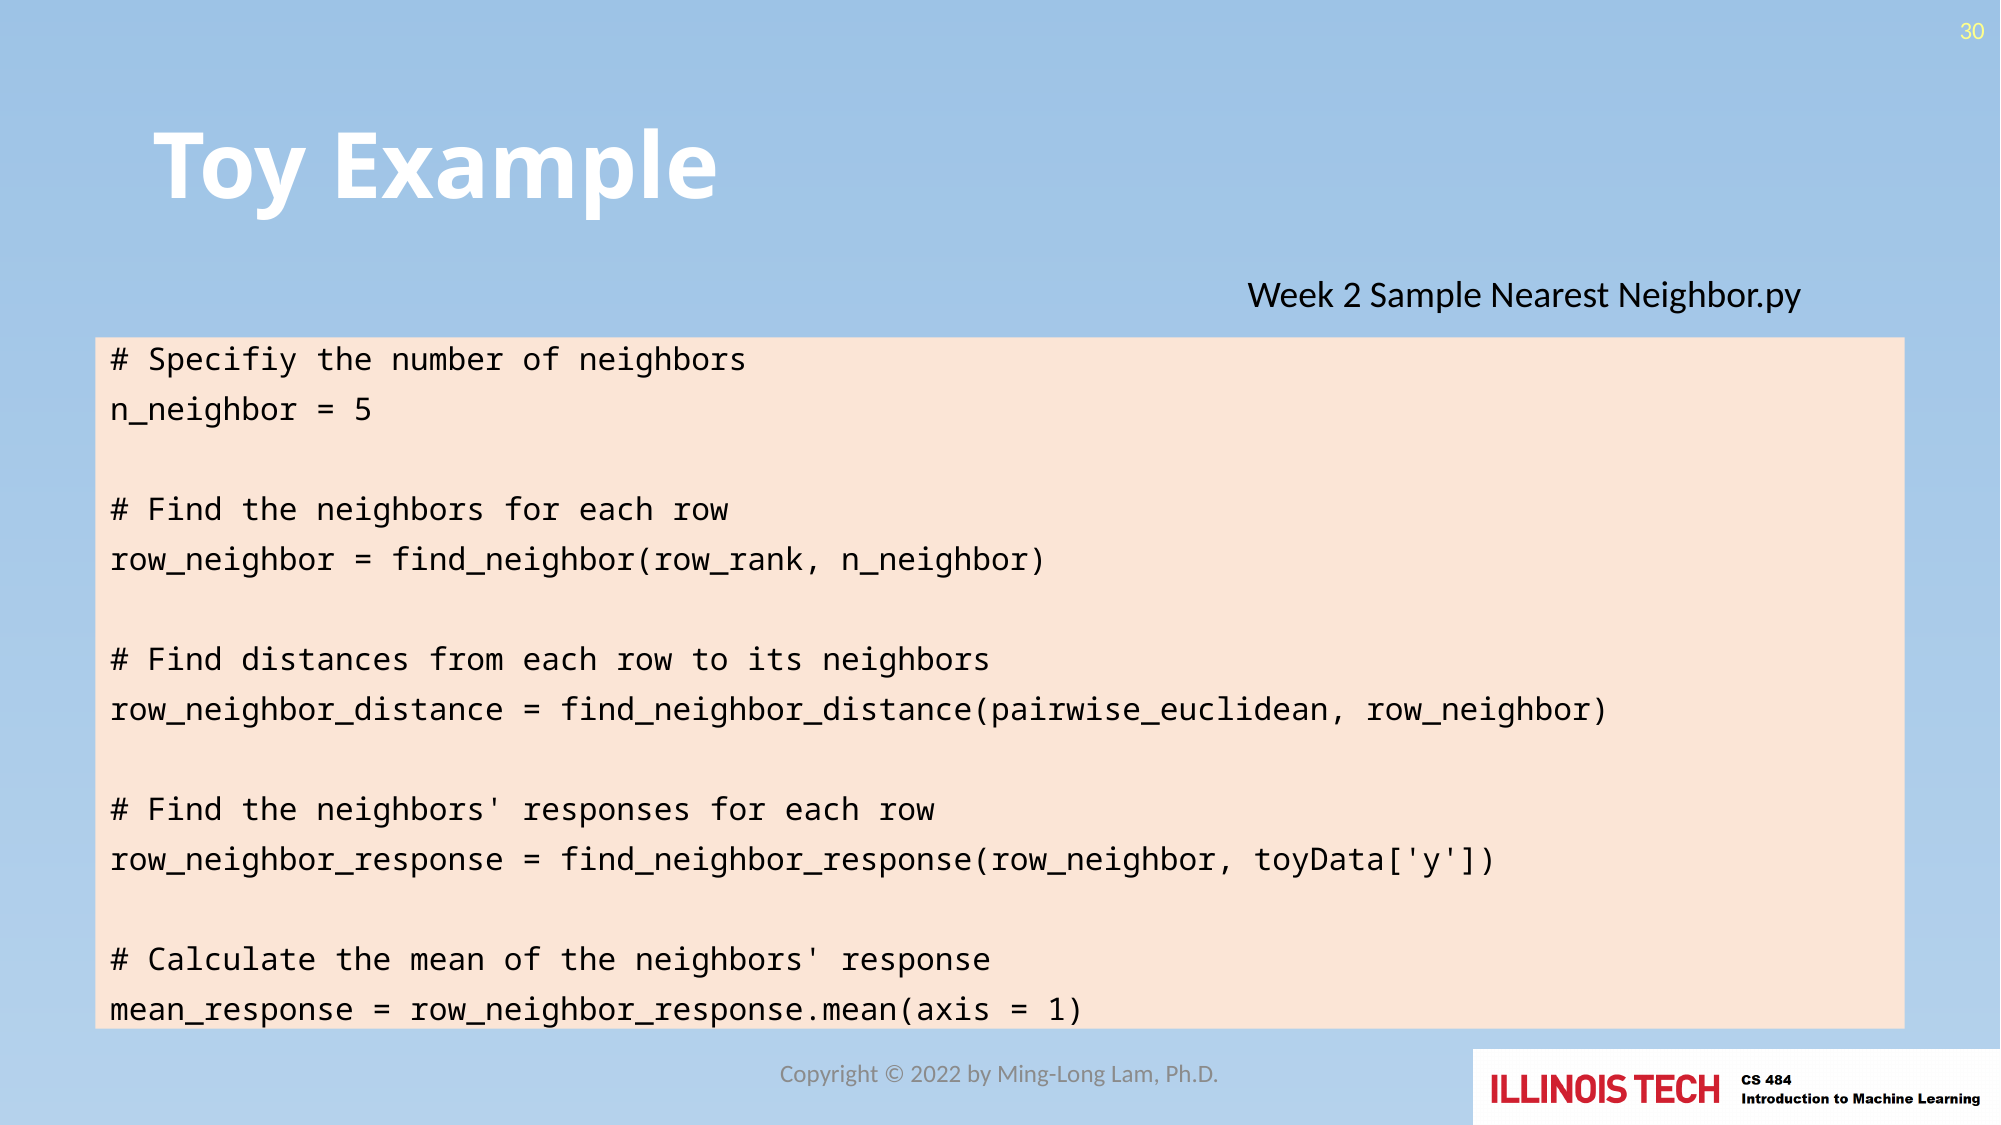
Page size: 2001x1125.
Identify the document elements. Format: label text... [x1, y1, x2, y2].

text_box Week 2 Sample Nearest Neighbor.py [1232, 262, 1932, 323]
title Toy Example [137, 59, 1863, 278]
list # Specifiy the number of neighbors n_neighbor = 5 # Find the neighbors for each row row_neighbor = find_neighbor(row_rank, n_neighbor) # Find distances from each row to its neighbors row_neighbor_distance = find_neighbor_distance(pairwise_euclidean, row_neighbor) # Find the neighbors' responses for each row row_neighbor_response = find_neighbor_response(row_neighbor, toyData['y']) # Calculate the mean of the neighbors' response mean_response = row_neighbor_response.mean(axis = 1) [95, 337, 1905, 1029]
slide_number 30 [1550, 0, 2000, 60]
footer Copyright © 2022 by Ming-Long Lam, Ph.D. [662, 1042, 1338, 1103]
picture [1473, 1049, 2000, 1125]
